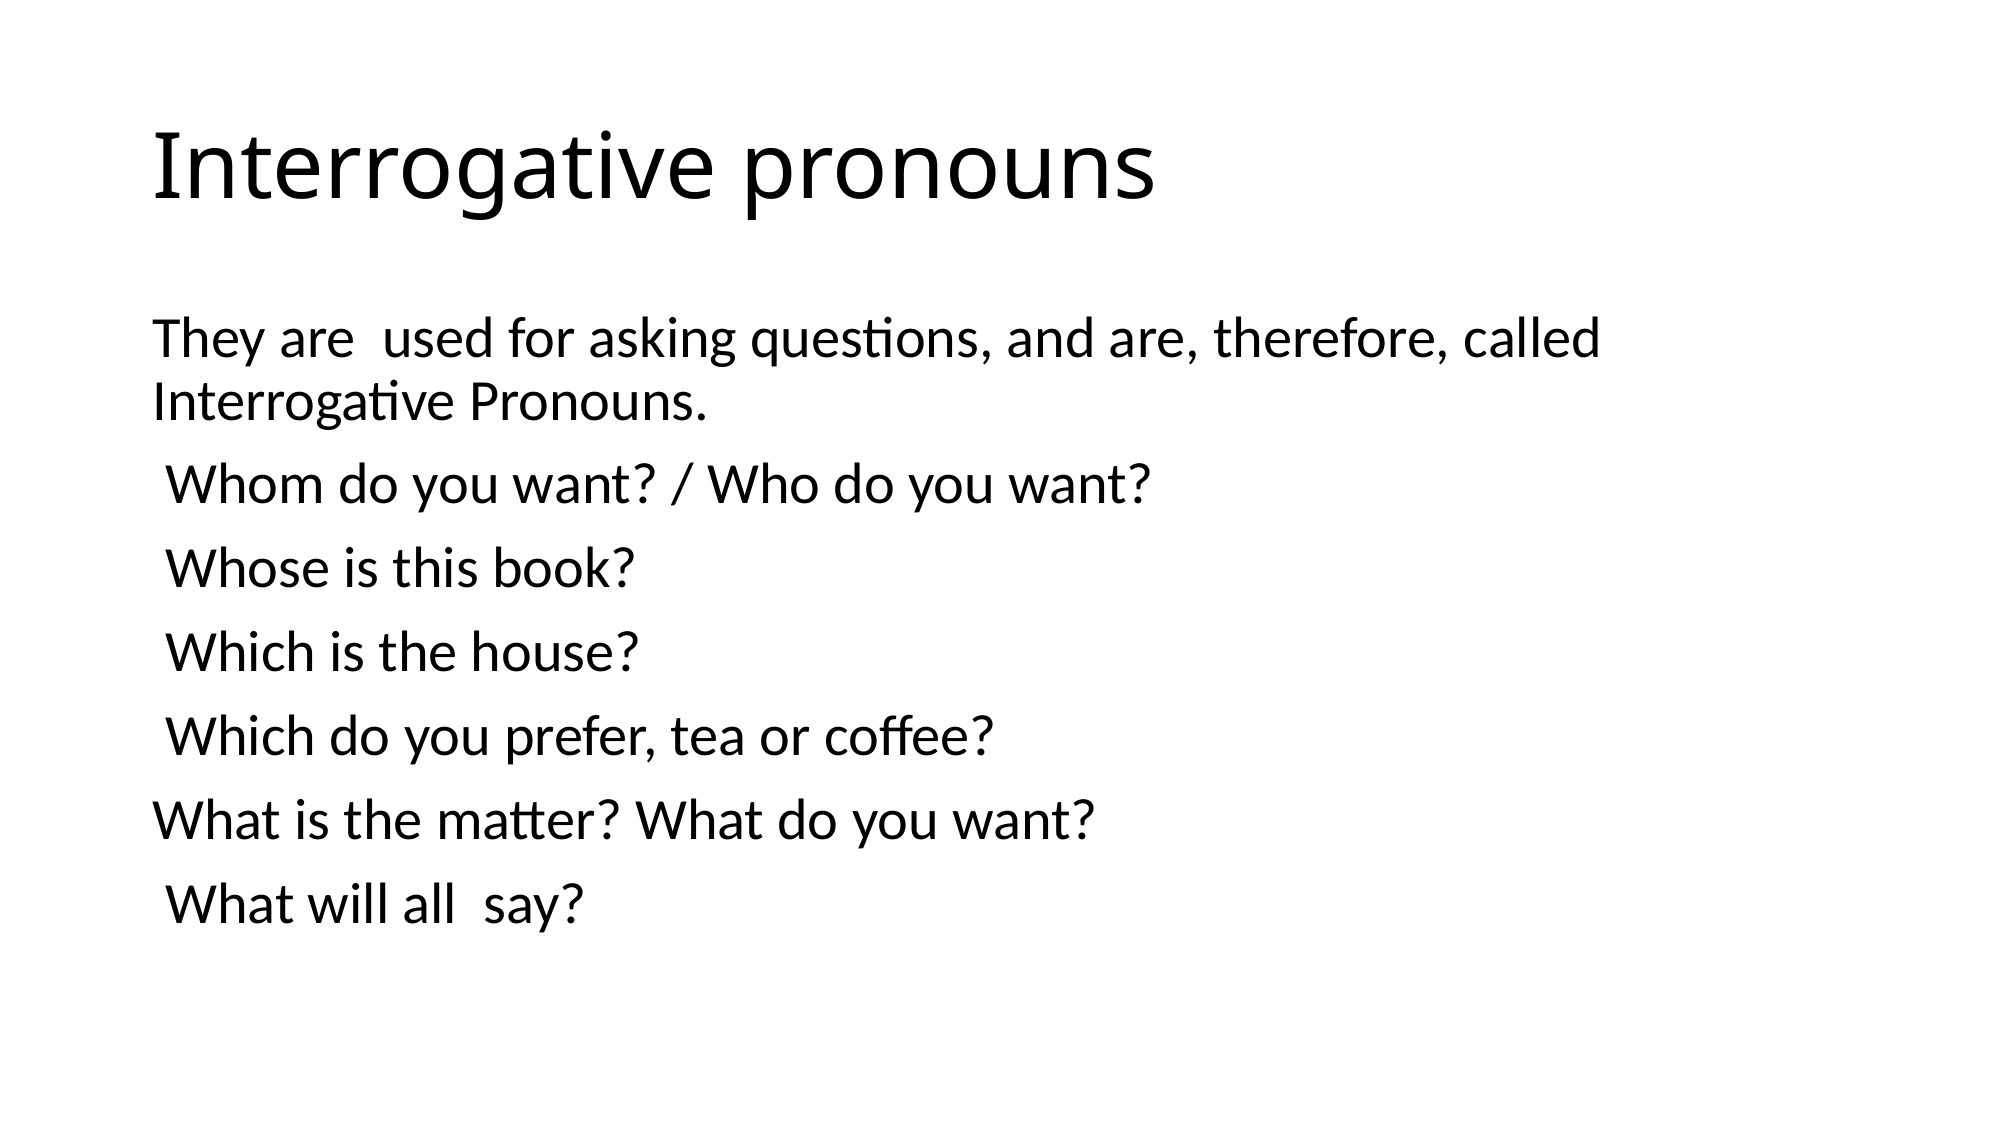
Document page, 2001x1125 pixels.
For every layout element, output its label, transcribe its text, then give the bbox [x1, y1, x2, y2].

title Interrogative pronouns [137, 59, 1863, 278]
list They are used for asking questions, and are, therefore, called Interrogative Pronouns. Whom do you want? / Who do you want? Whose is this book? Which is the house? Which do you prefer, tea or coffee? What is the matter? What do you want? What will all say? [137, 299, 1863, 1112]
